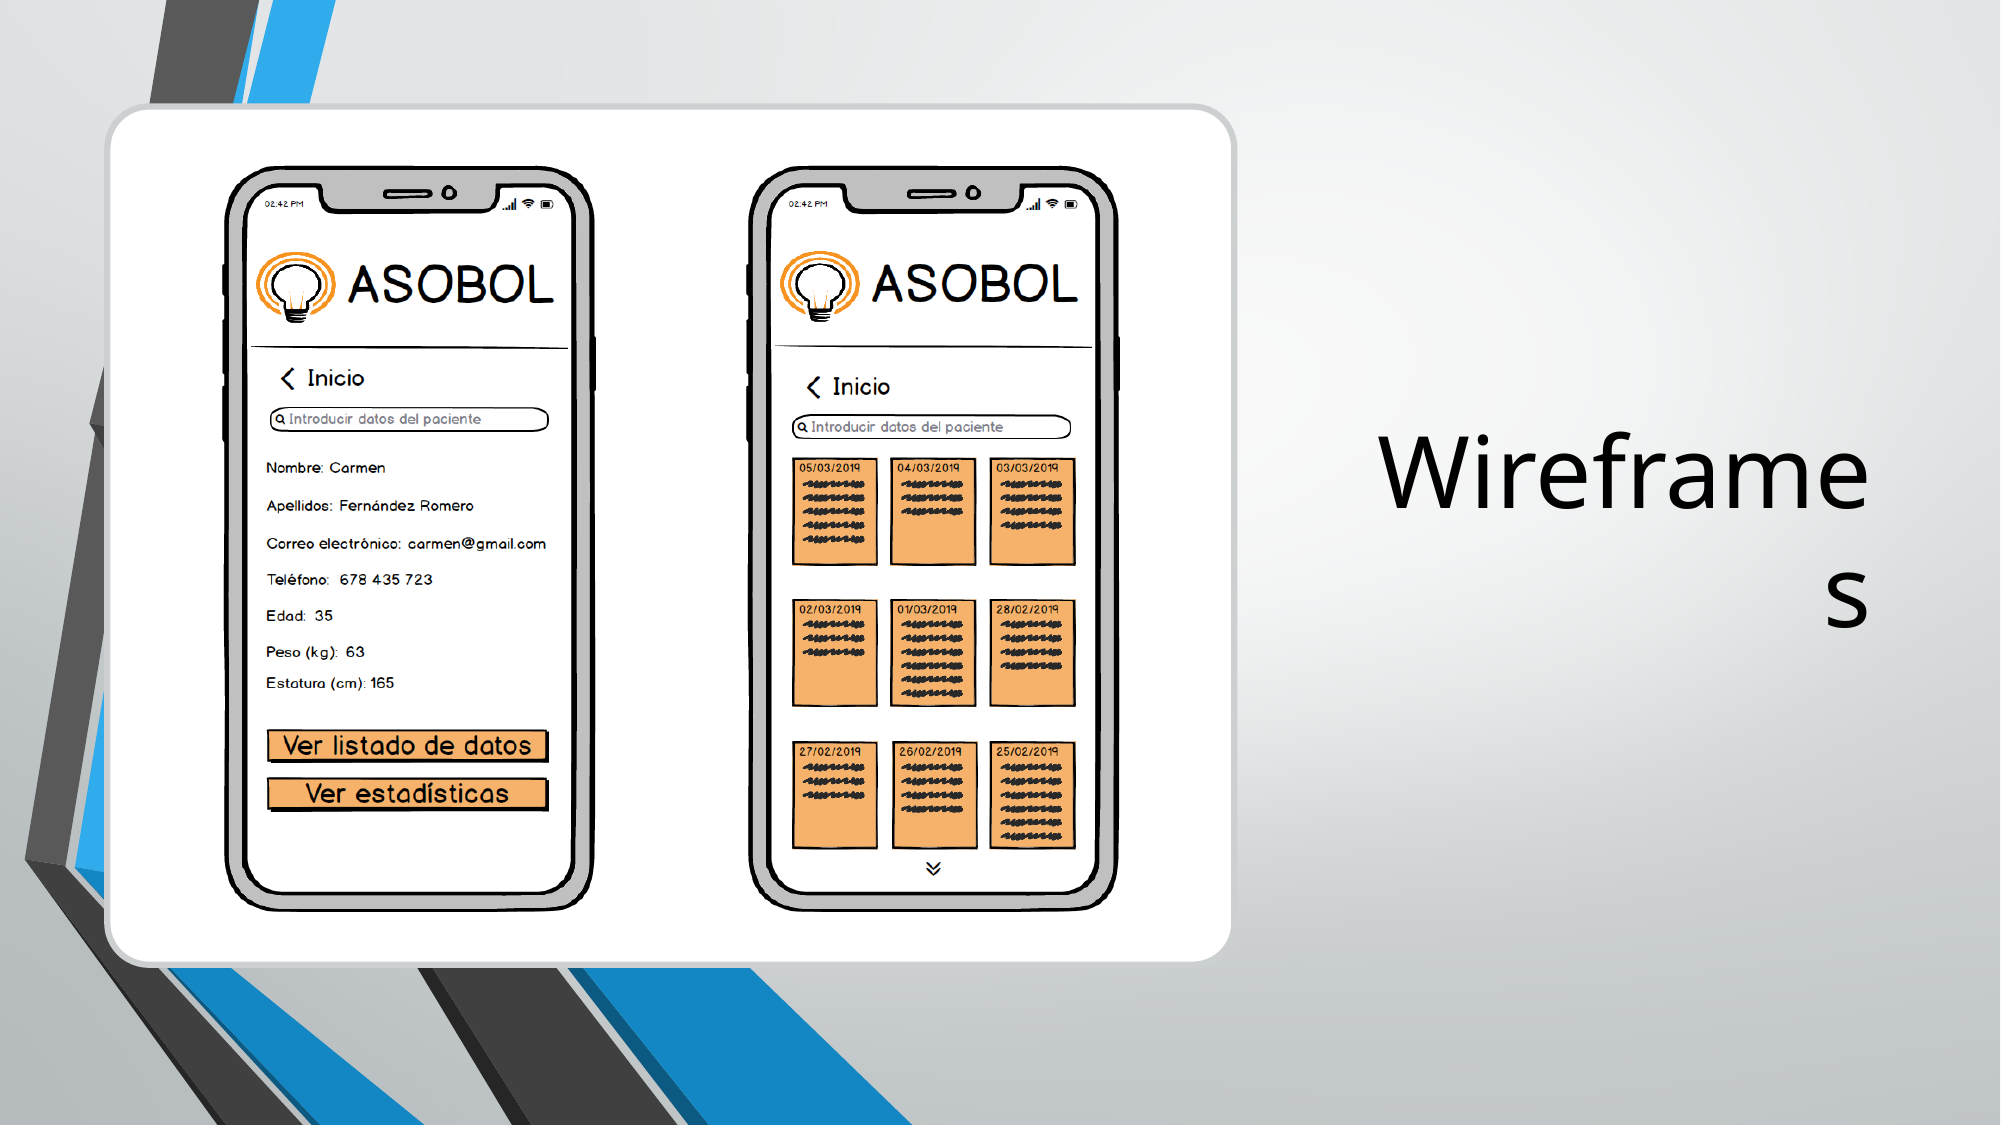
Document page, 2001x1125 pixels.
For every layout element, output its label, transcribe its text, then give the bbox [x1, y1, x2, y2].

text_box [913, 105, 1236, 967]
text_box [89, 0, 913, 1125]
picture [746, 165, 1120, 912]
title Wireframes [1317, 105, 1887, 656]
picture [221, 165, 596, 912]
